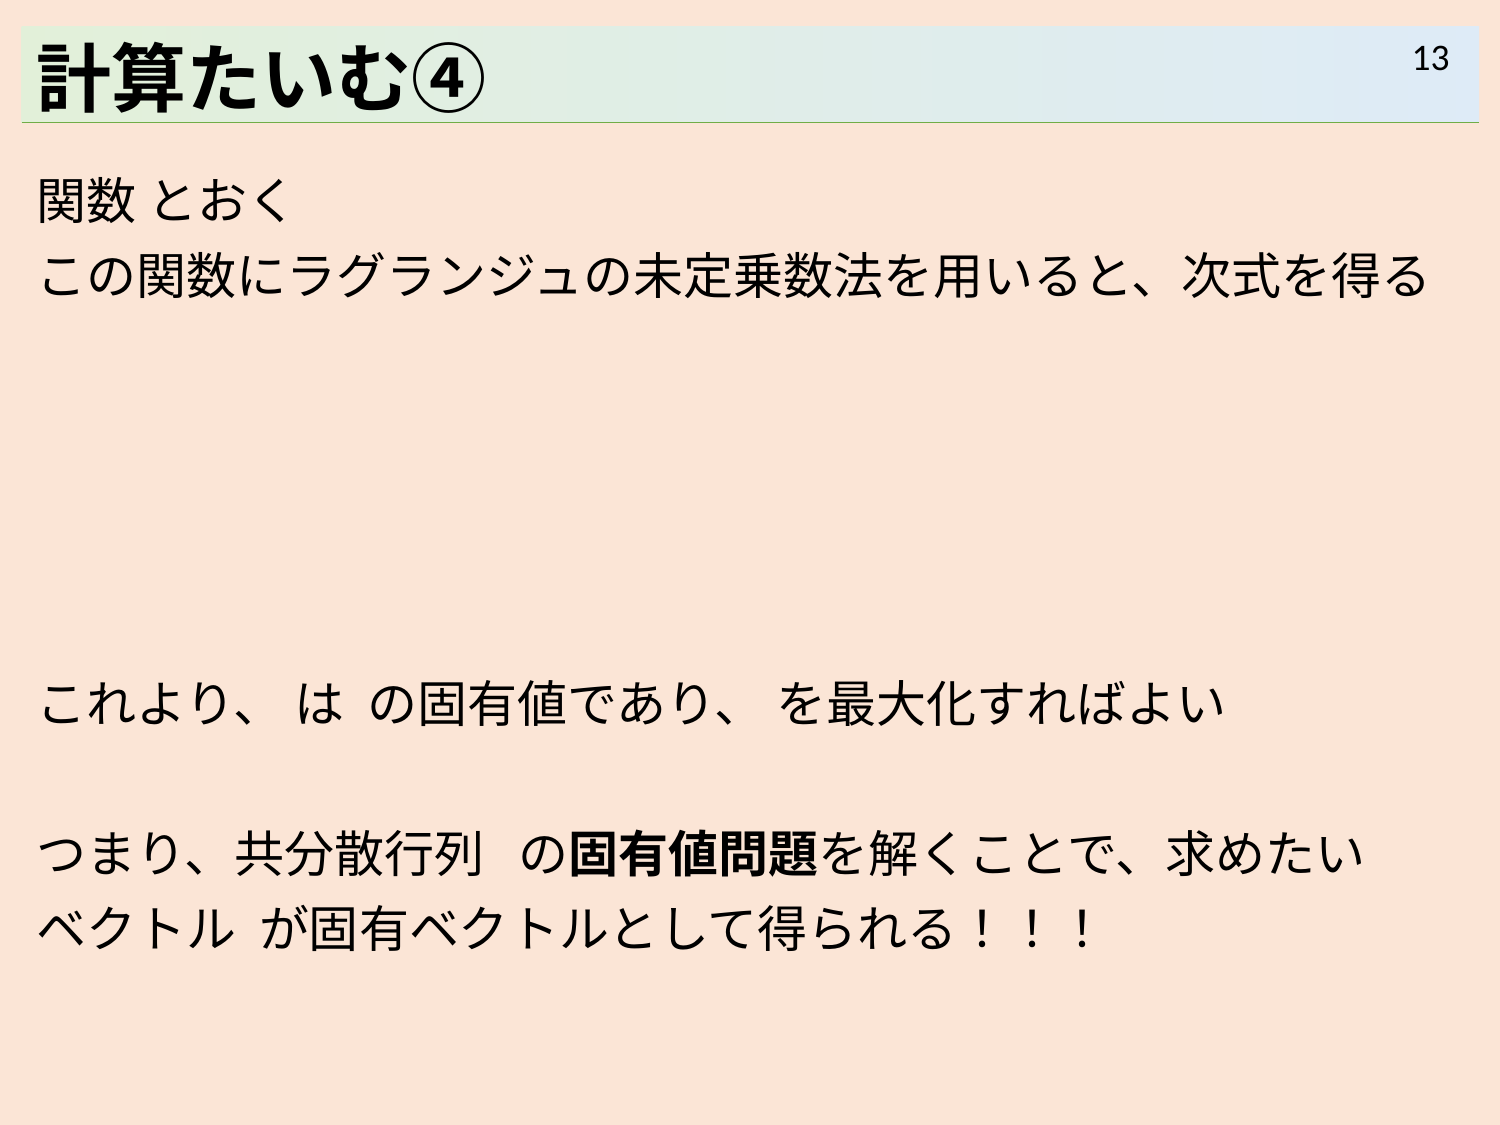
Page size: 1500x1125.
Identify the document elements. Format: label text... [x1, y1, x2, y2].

title 計算たいむ④ [21, 26, 1480, 139]
